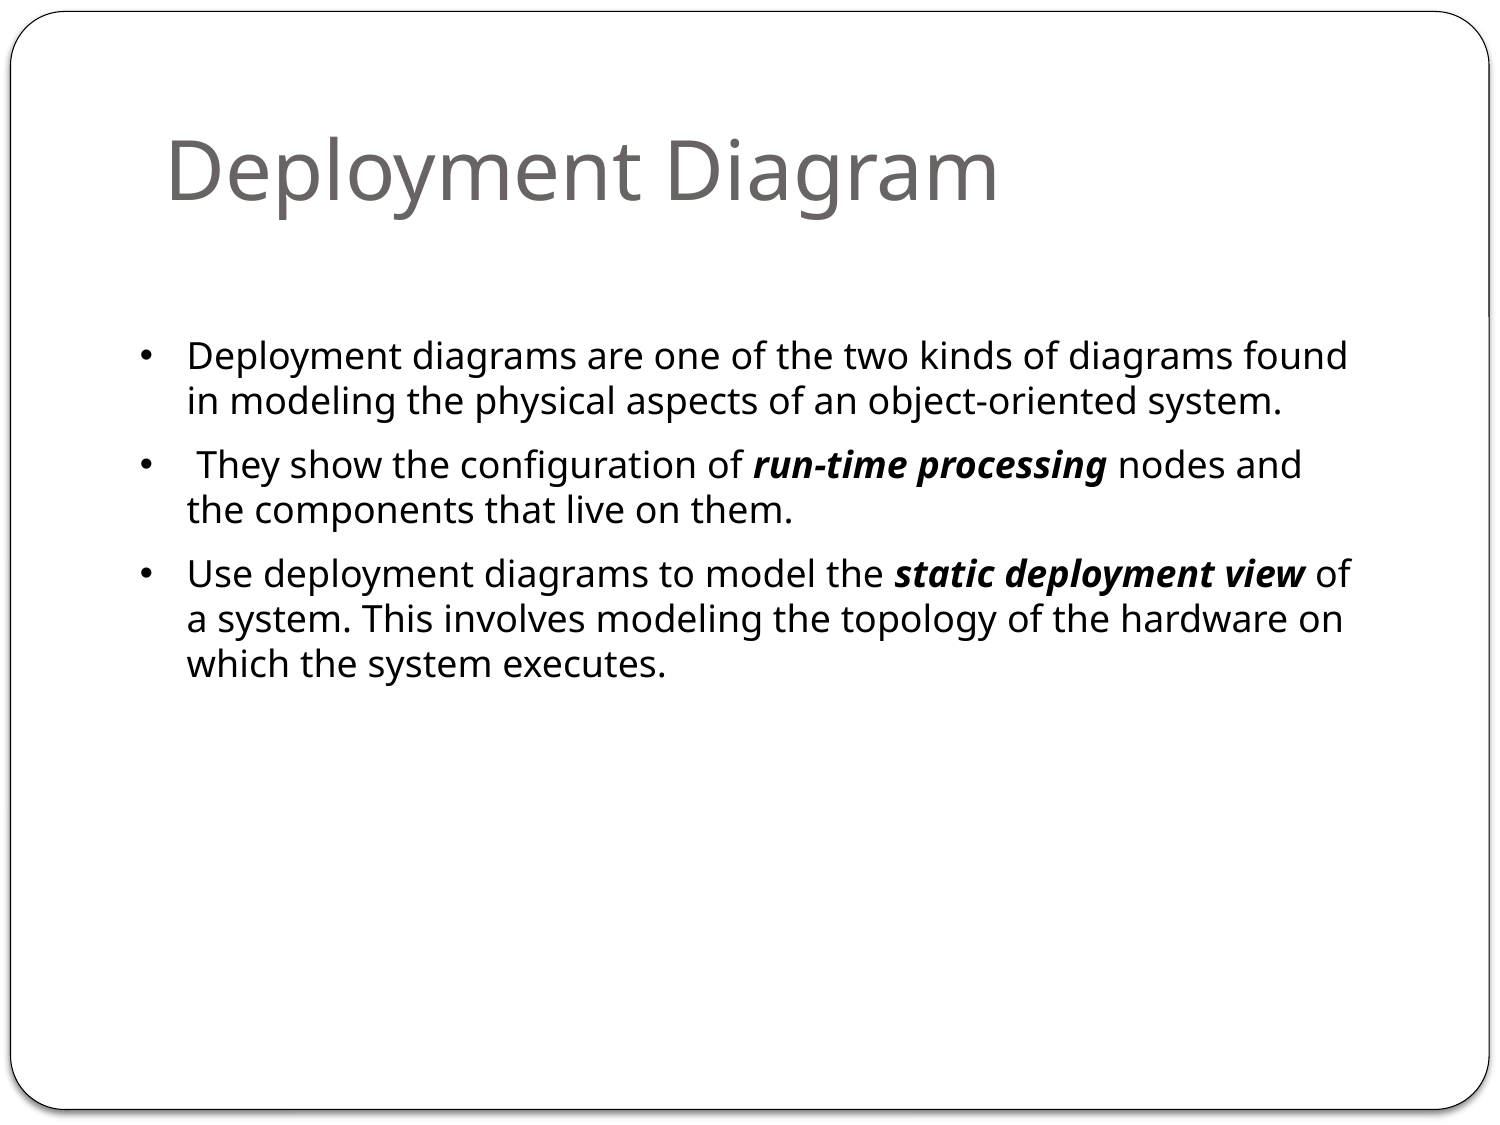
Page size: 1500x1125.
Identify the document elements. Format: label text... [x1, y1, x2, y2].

text_box Deployment diagrams are one of the two kinds of diagrams found in modeling the physical aspects of an object-oriented system. They show the configuration of run-time processing nodes and the components that live on them. Use deployment diagrams to model the static deployment view of a system. This involves modeling the topology of the hardware on which the system executes. [125, 324, 1375, 756]
title Deployment Diagram [150, 45, 1425, 233]
